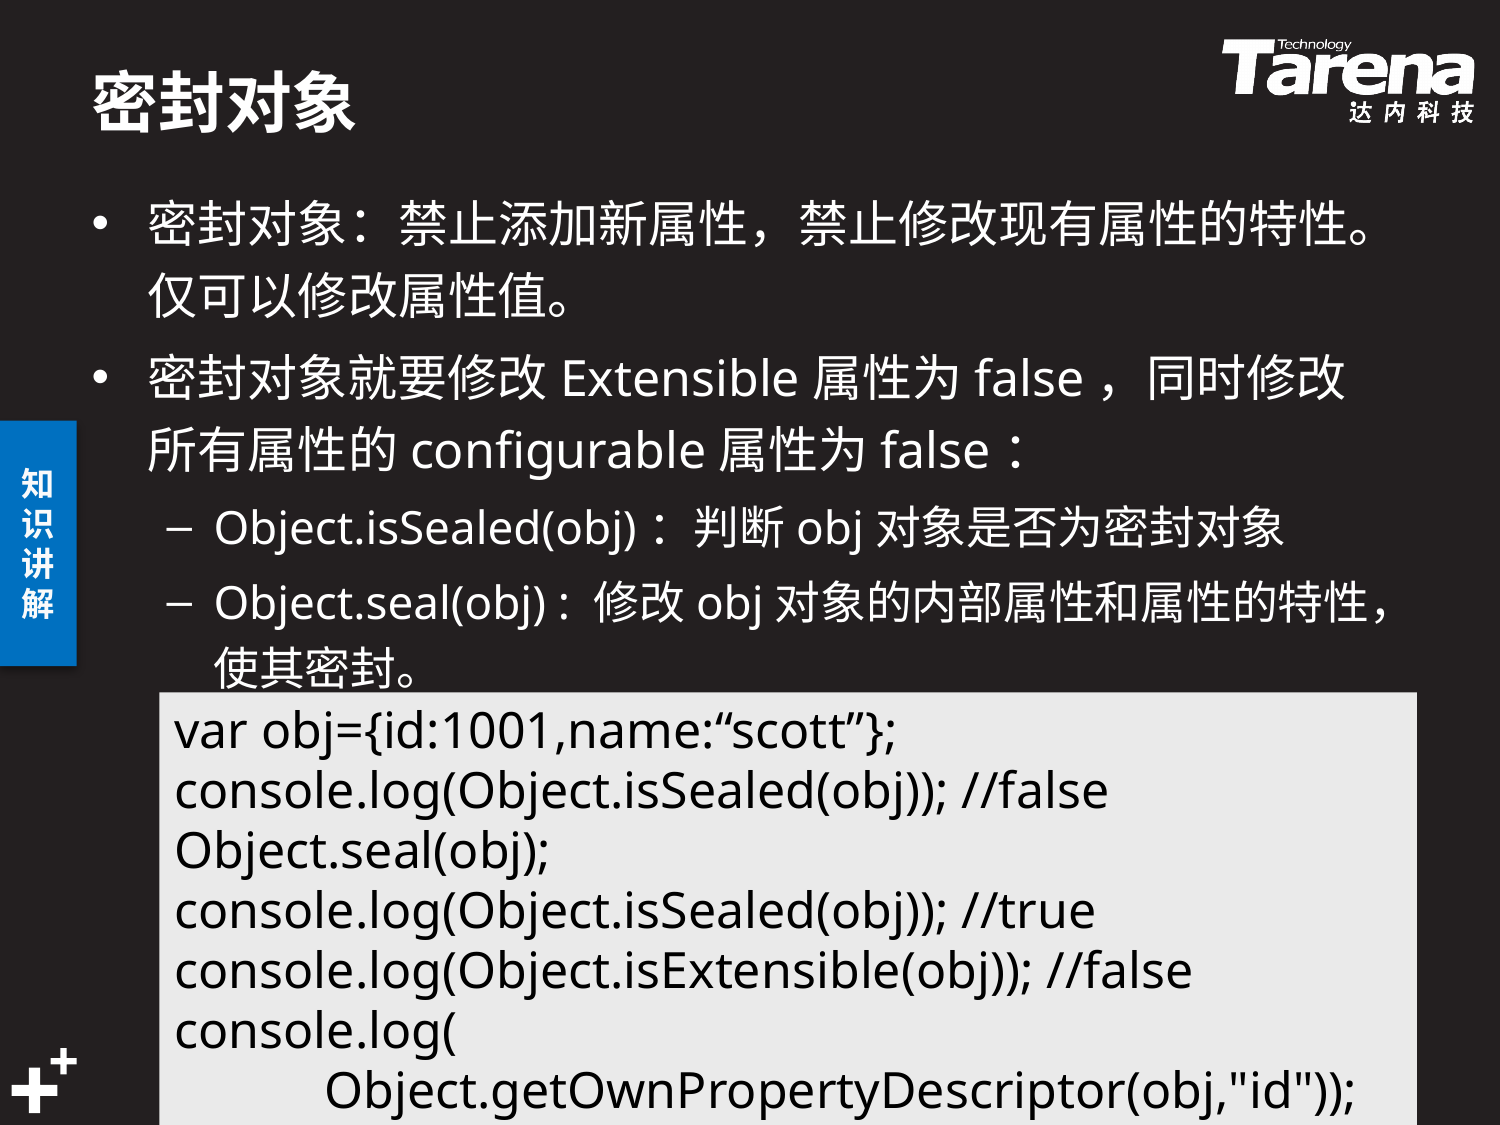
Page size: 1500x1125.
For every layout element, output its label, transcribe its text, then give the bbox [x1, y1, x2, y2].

title 密封对象 [76, 42, 1188, 160]
text_box var obj={id:1001,name:“scott”}; console.log(Object.isSealed(obj)); //false Object.seal(obj); console.log(Object.isSealed(obj)); //true console.log(Object.isExtensible(obj)); //false console.log( Object.getOwnPropertyDescriptor(obj,"id")); [159, 692, 1417, 1125]
picture [1222, 39, 1475, 123]
list 密封对象：禁止添加新属性，禁止修改现有属性的特性。仅可以修改属性值。 密封对象就要修改Extensible属性为false，同时修改所有属性的configurable属性为false： Object.isSealed(obj)：判断obj对象是否为密封对象 Object.seal(obj) : 修改obj对象的内部属性和属性的特性，使其密封。 [76, 172, 1400, 869]
